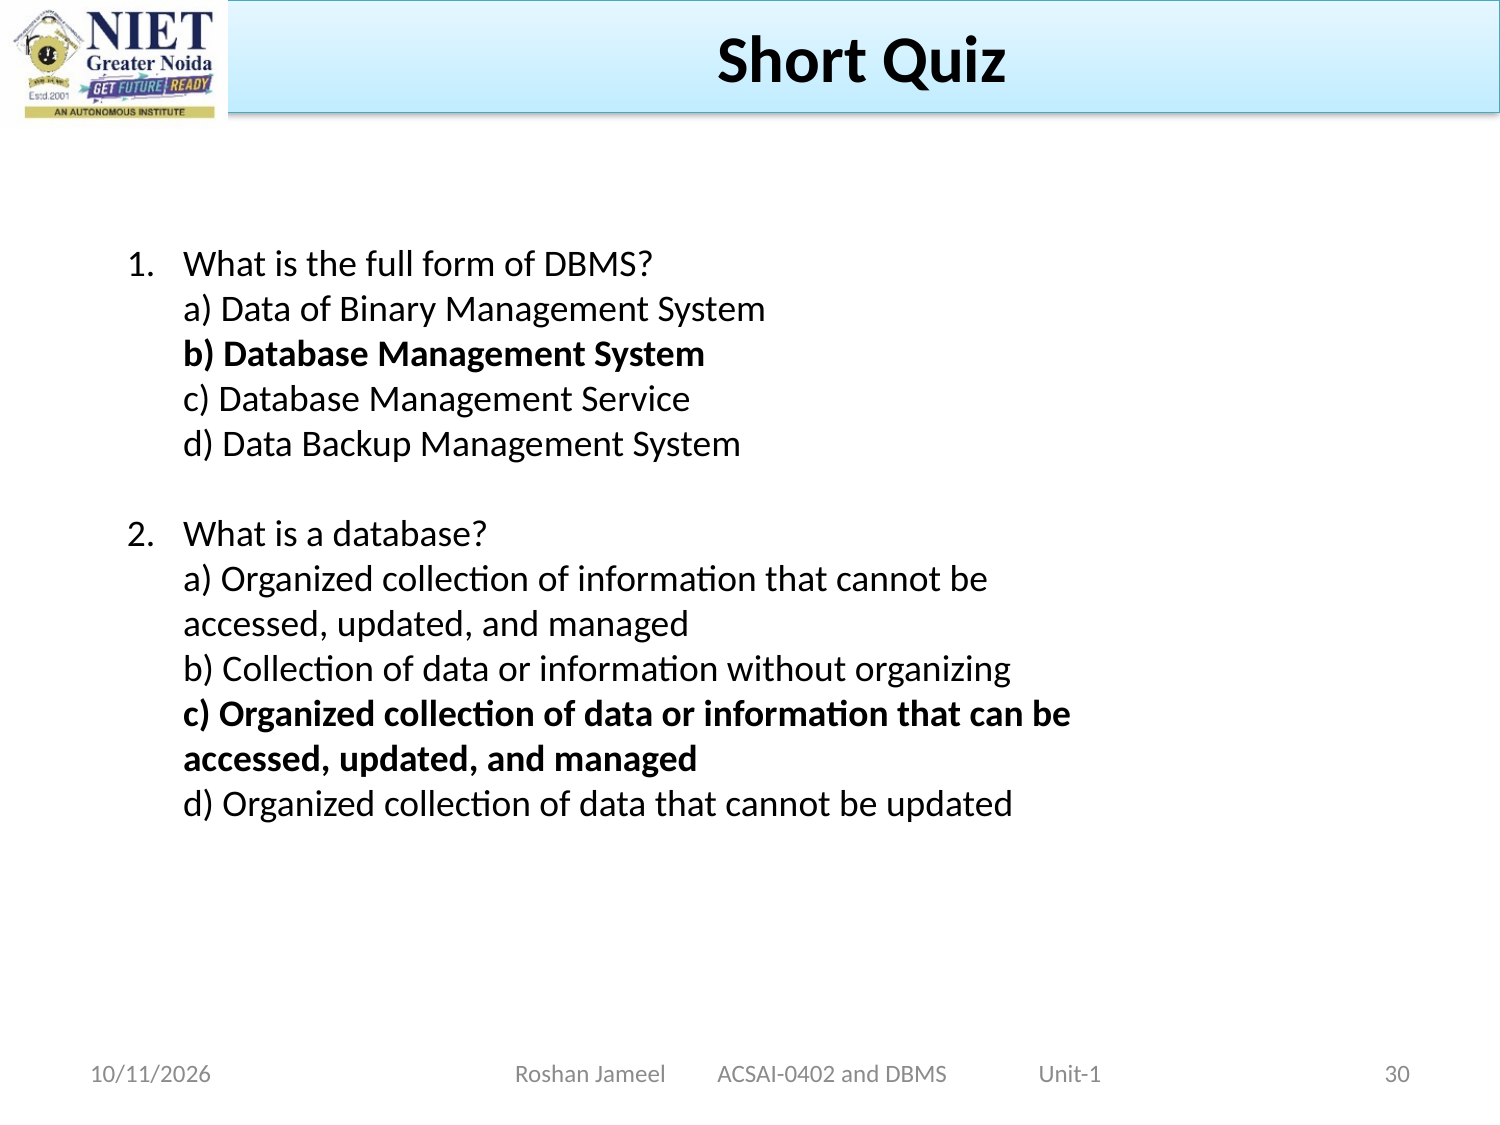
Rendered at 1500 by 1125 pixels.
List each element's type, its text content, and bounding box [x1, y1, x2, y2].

text_box What is the full form of DBMS? a) Data of Binary Management System b) Database Management System c) Database Management Service d) Data Backup Management System What is a database? a) Organized collection of information that cannot be accessed, updated, and managed b) Collection of data or information without organizing c) Organized collection of data or information that can be accessed, updated, and managed d) Organized collection of data that cannot be updated [112, 231, 1140, 877]
text_box Short Quiz [229, 0, 1500, 113]
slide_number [75, 1042, 407, 1103]
picture [0, 0, 228, 130]
footer Roshan Jameel ACSAI-0402 and DBMS Unit-1 [407, 1042, 1074, 1103]
slide_number 30 [1074, 1042, 1425, 1103]
